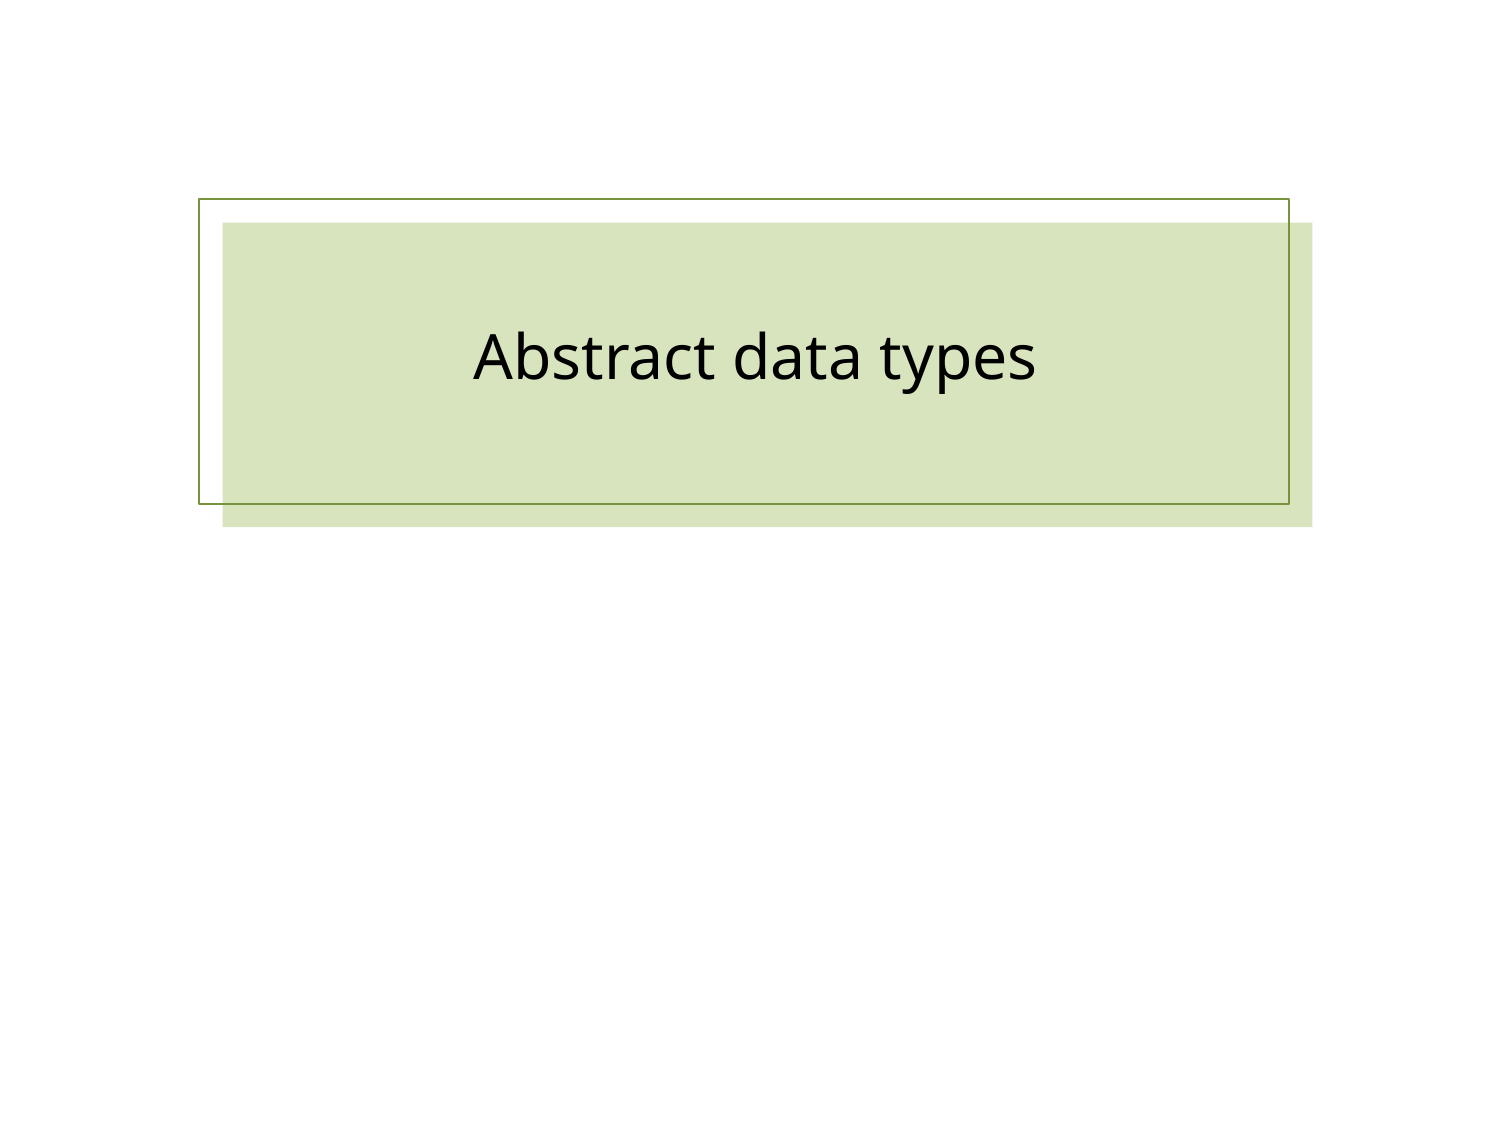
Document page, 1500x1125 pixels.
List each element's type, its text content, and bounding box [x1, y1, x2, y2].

title Abstract data types [222, 234, 1289, 493]
